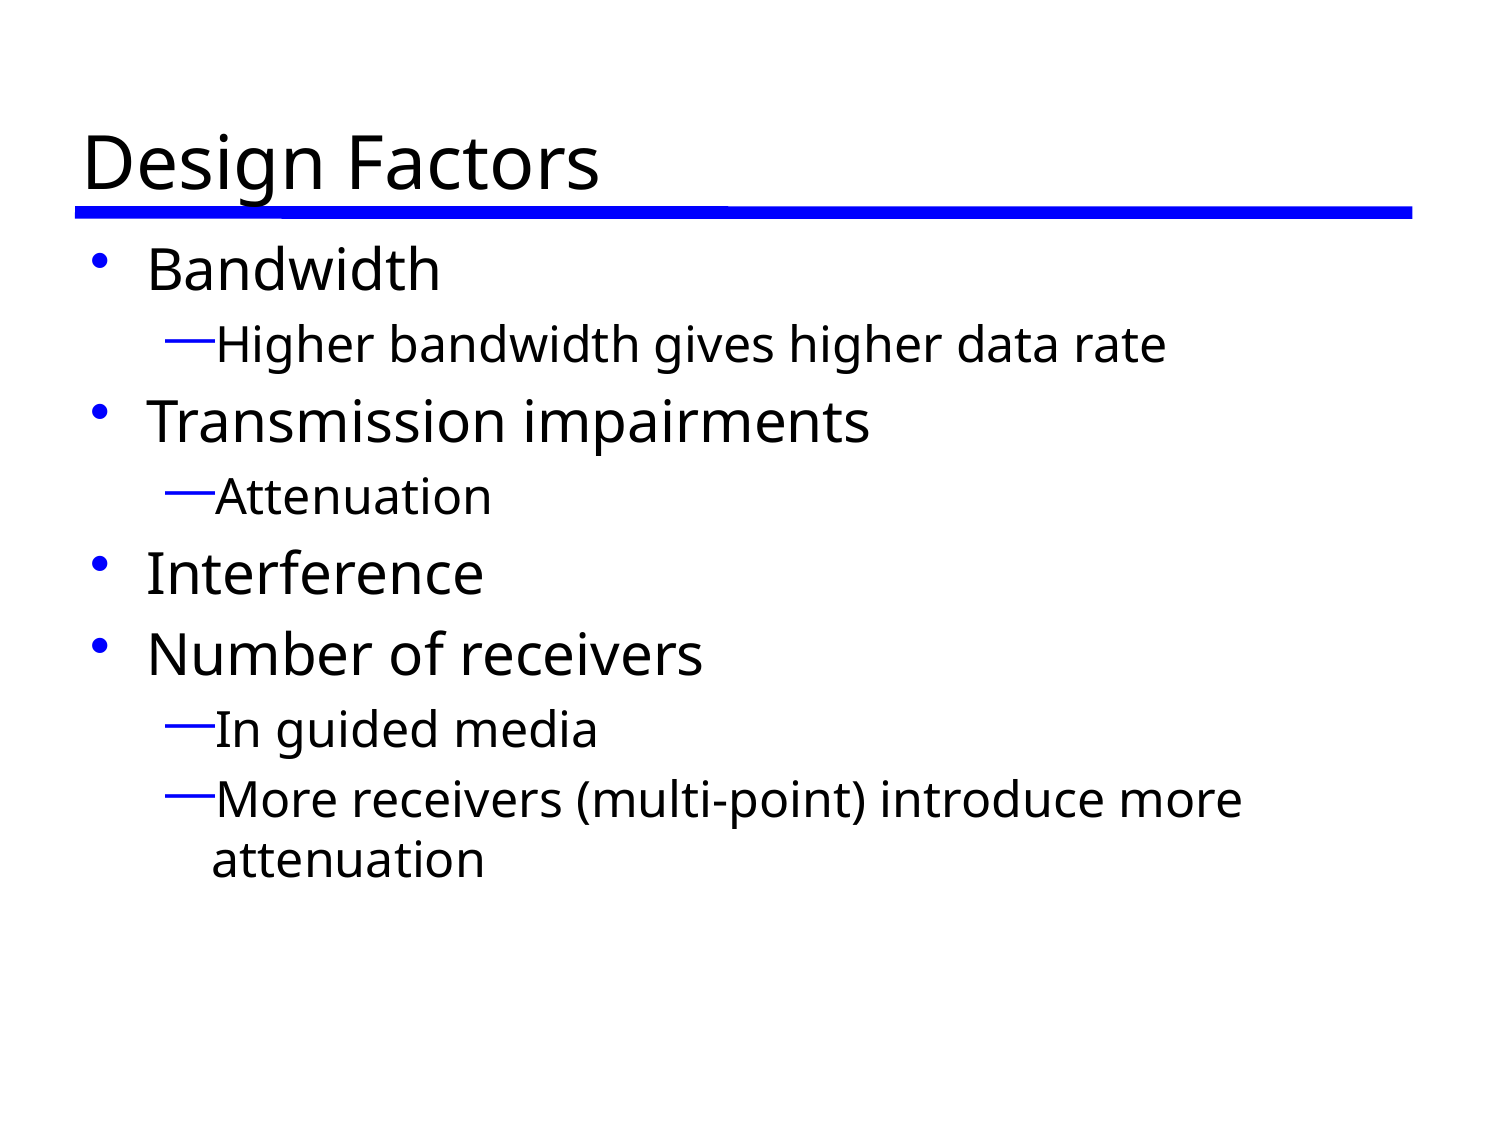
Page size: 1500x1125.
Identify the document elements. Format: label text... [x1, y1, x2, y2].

title Design Factors [66, 24, 1413, 213]
list Bandwidth Higher bandwidth gives higher data rate Transmission impairments Attenuation Interference Number of receivers In guided media More receivers (multi-point) introduce more attenuation [74, 224, 1417, 994]
